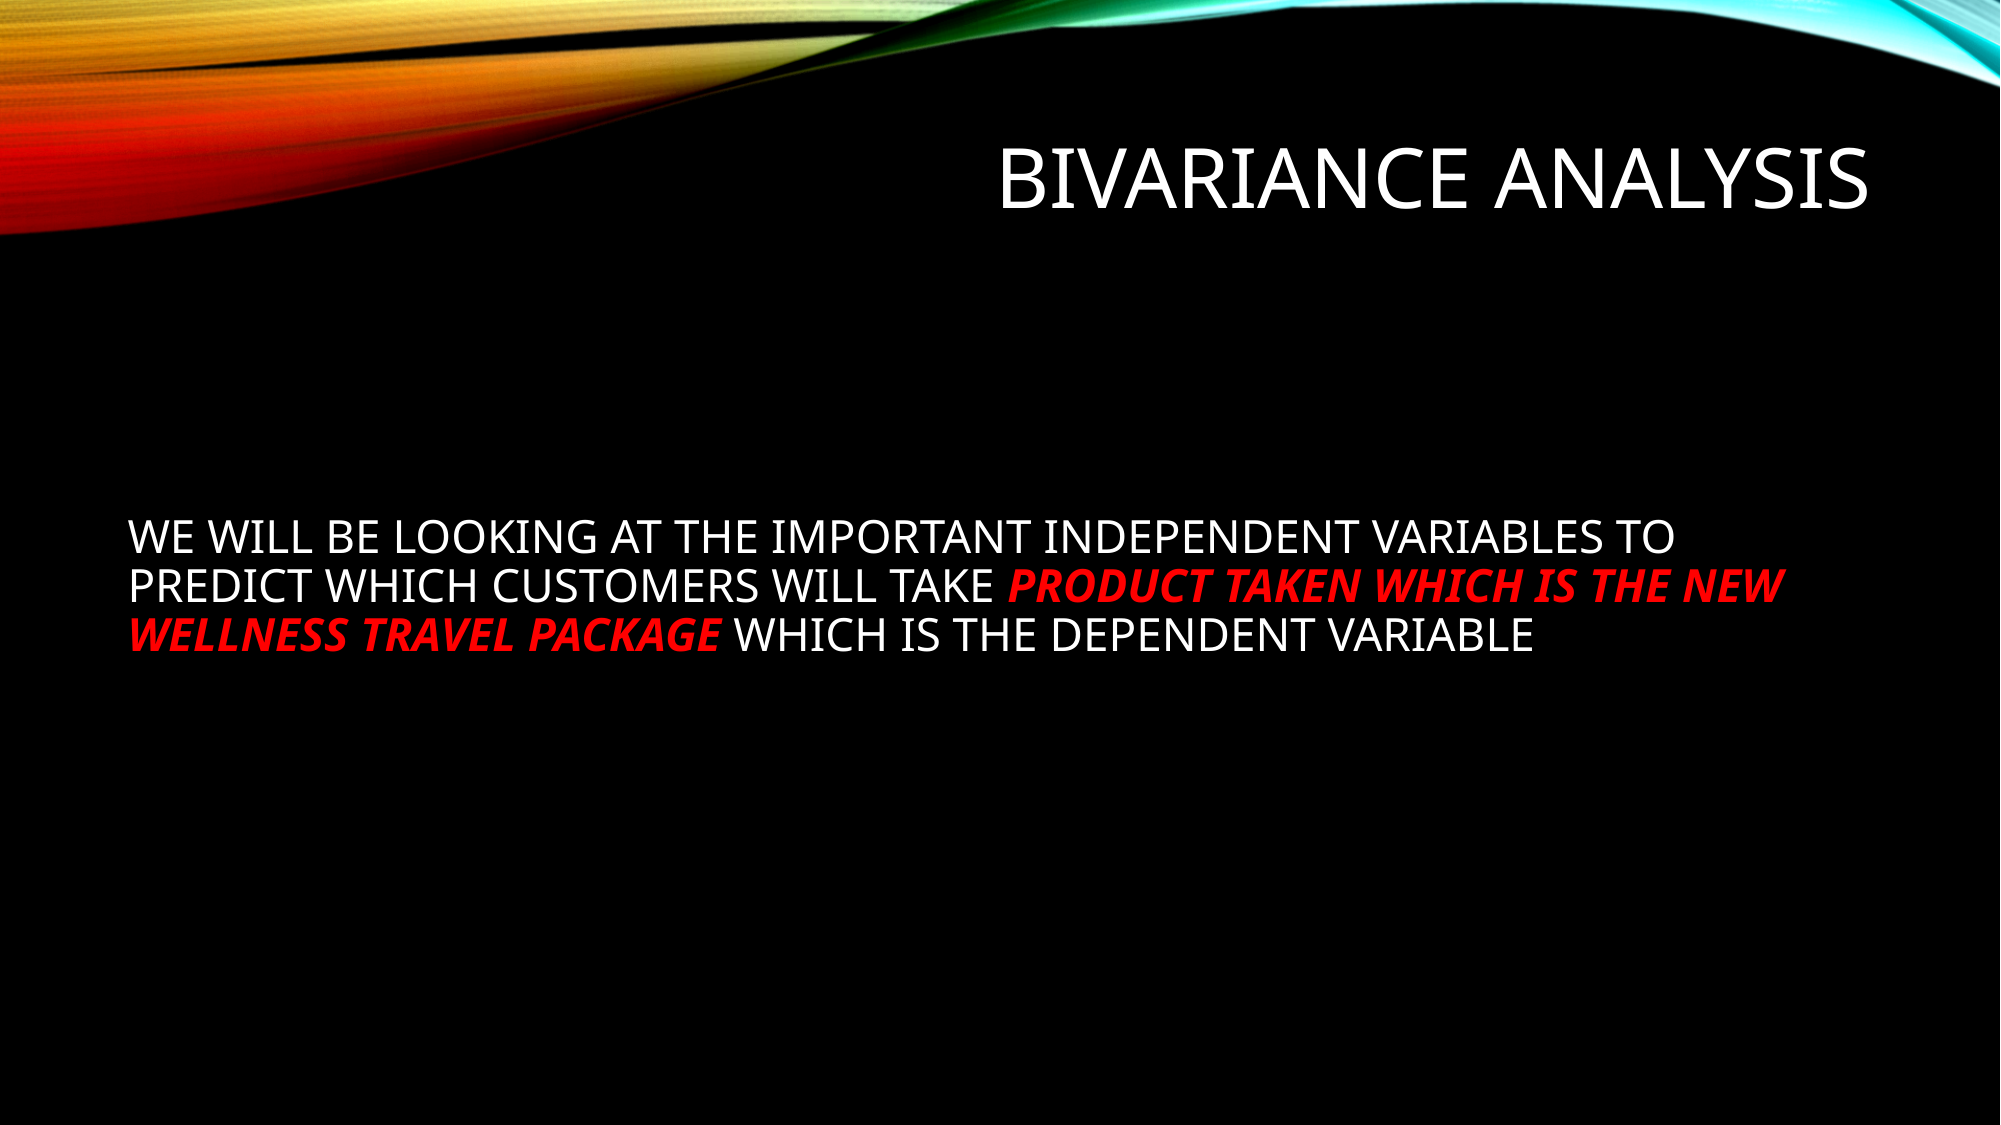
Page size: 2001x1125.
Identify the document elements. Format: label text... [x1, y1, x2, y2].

list WE WILL BE LOOKING AT THE IMPORTANT INDEPENDENT VARIABLES TO PREDICT WHICH CUSTOMERS WILL TAKE PRODUCT TAKEN WHICH IS THE NEW WELLNESS TRAVEL PACKAGE WHICH IS THE DEPENDENT VARIABLE [112, 360, 1888, 1021]
title BIVARIANCE ANALYSIS [474, 125, 1888, 338]
picture [0, 0, 2000, 237]
